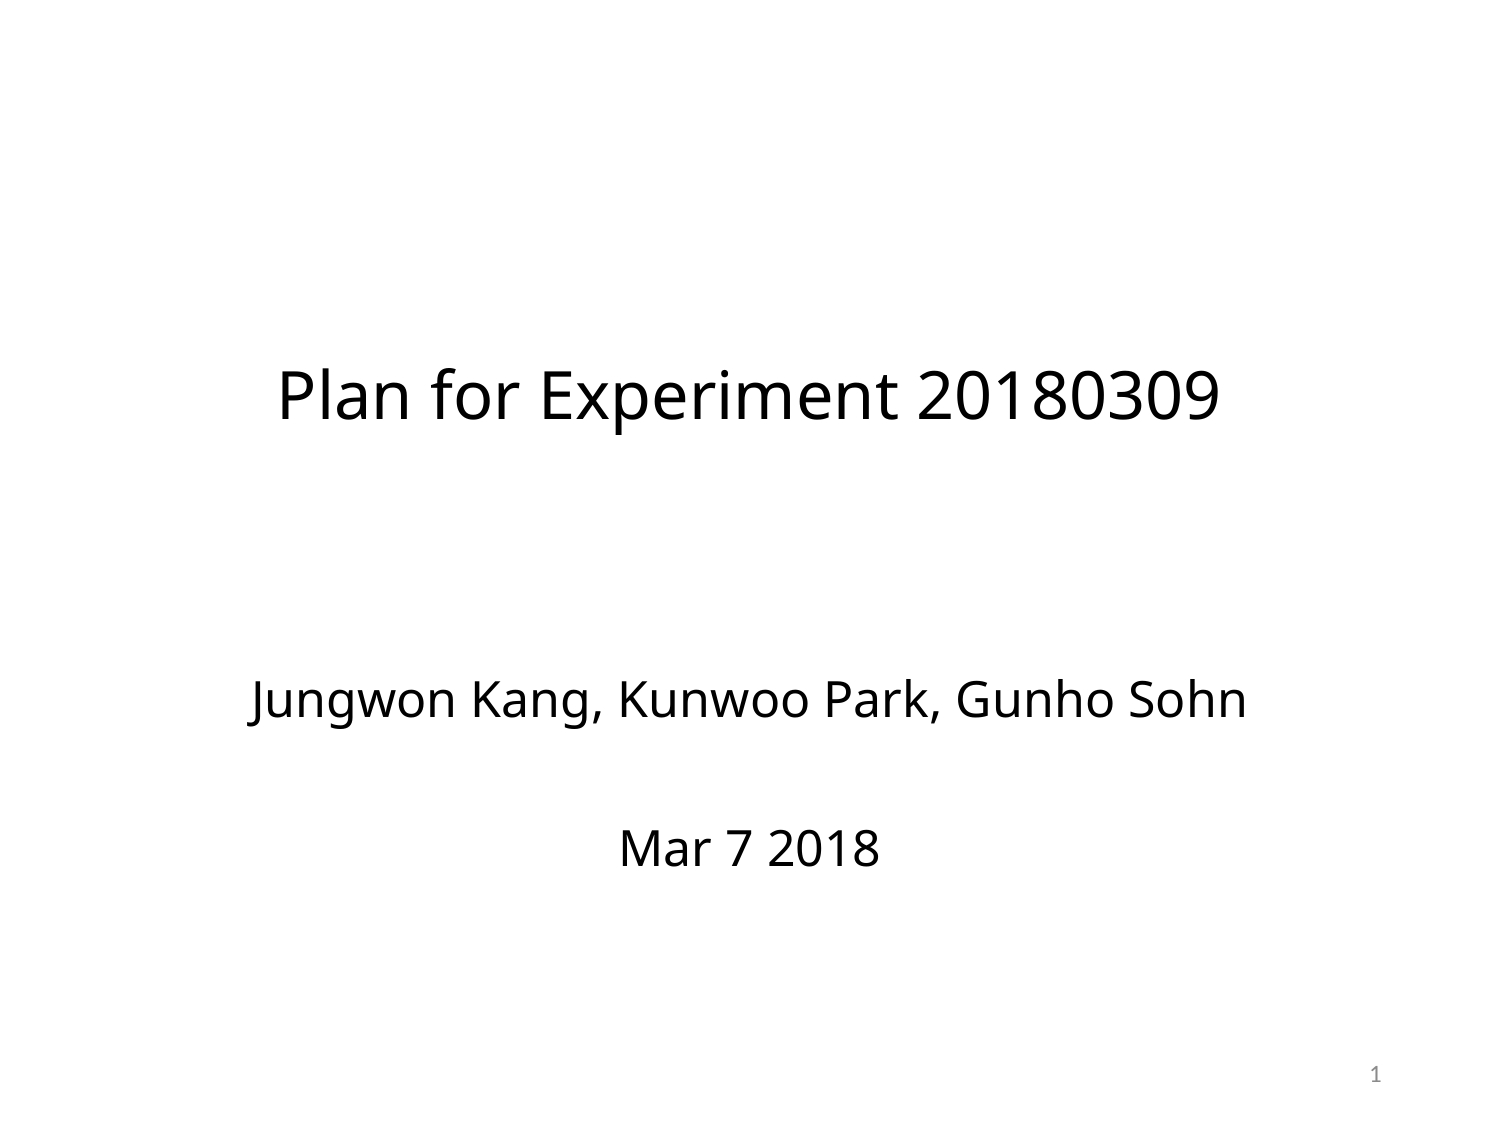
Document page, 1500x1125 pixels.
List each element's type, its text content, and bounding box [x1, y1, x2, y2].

slide_number 1 [1059, 1042, 1397, 1103]
title Plan for Experiment 20180309 [0, 266, 1500, 529]
subtitle Jungwon Kang, Kunwoo Park, Gunho Sohn Mar 7 2018 [187, 666, 1313, 939]
